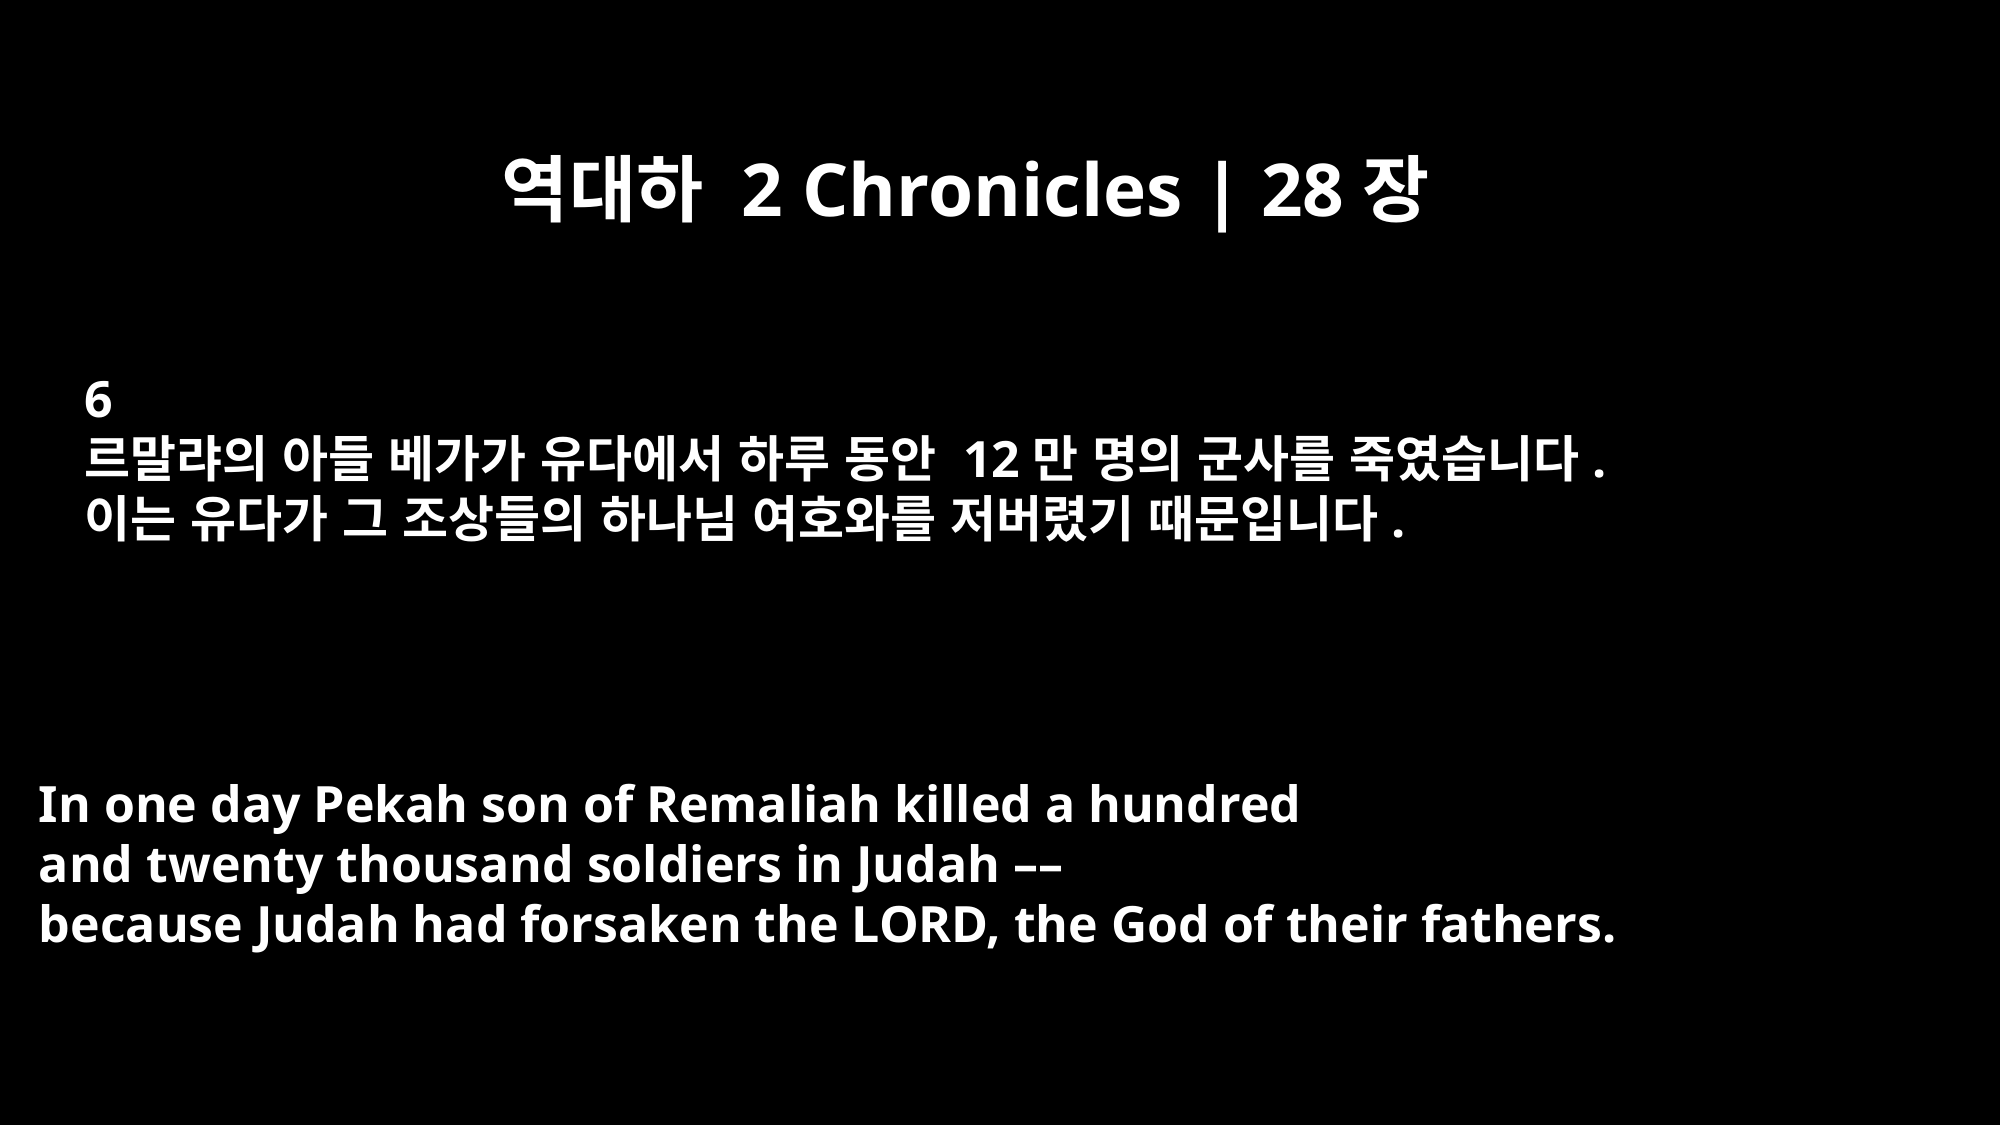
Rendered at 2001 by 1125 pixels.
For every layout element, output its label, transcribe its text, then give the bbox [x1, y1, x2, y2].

text_box 역대하 2 Chronicles | 28장 [487, 136, 1445, 239]
text_box In one day Pekah son of Remaliah killed a hundred and twenty thousand soldiers in Judah –– because Judah had forsaken the LORD, the God of their fathers. [24, 764, 1632, 960]
text_box 6 르말랴의 아들 베가가 유다에서 하루 동안 12만 명의 군사를 죽였습니다. 이는 유다가 그 조상들의 하나님 여호와를 저버렸기 때문입니다. [70, 359, 1622, 555]
